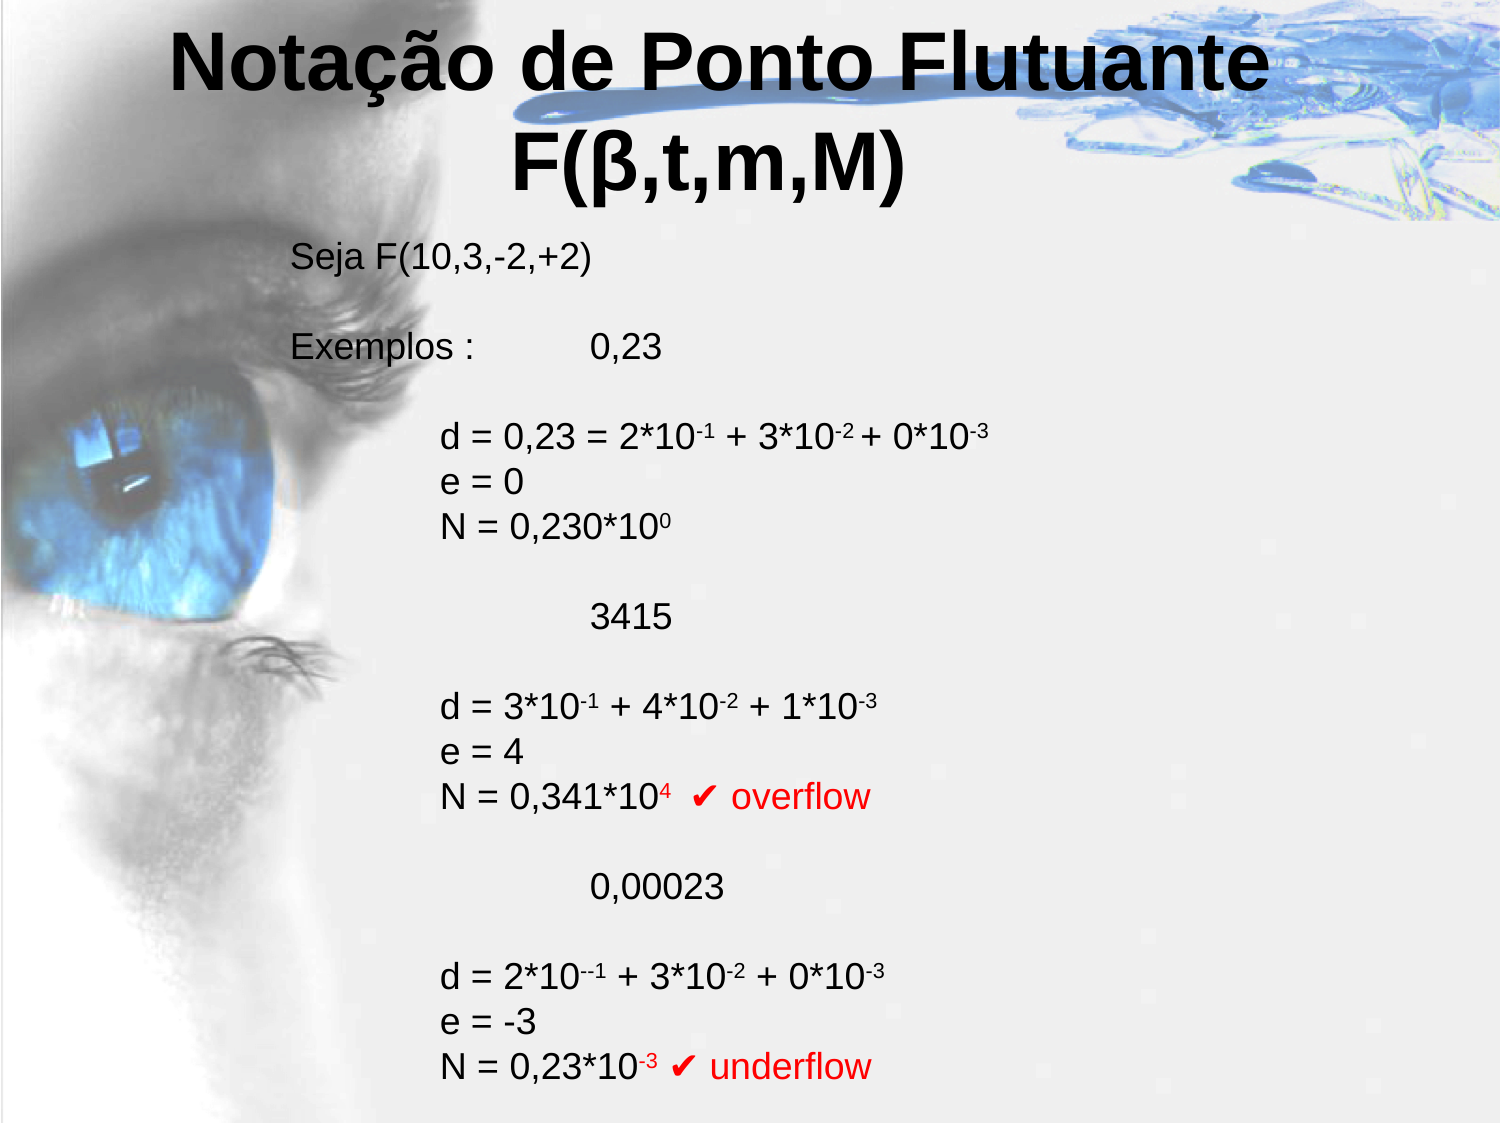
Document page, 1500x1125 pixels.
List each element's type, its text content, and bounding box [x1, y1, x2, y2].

text_box Seja F(10,3,-2,+2) Exemplos : 0,23 d = 0,23 = 2*10-1 + 3*10-2 + 0*10-3 e = 0 N = 0,230*100 3415 d = 3*10-1 + 4*10-2 + 1*10-3 e = 4 N = 0,341*104 ✔ overflow 0,00023 d = 2*10--1 + 3*10-2 + 0*10-3 e = -3 N = 0,23*10-3 ✔ underflow [275, 224, 1500, 1125]
picture [0, 1, 1500, 1125]
text_box Notação de Ponto Flutuante F(β,t,m,M) [137, 1, 1304, 215]
